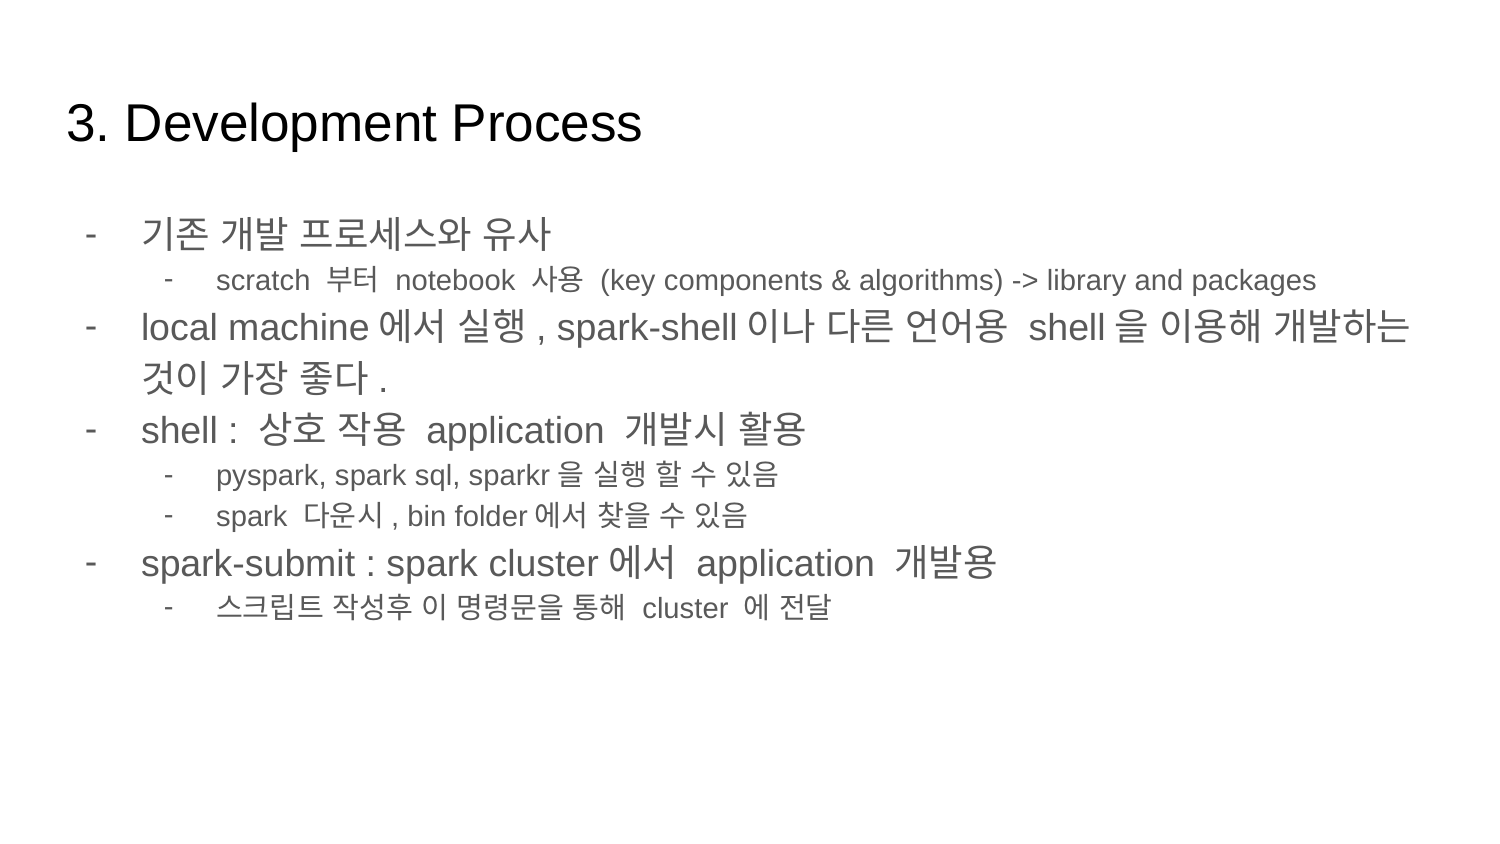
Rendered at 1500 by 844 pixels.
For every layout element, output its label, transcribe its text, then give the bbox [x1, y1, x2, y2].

title 3. Development Process [51, 72, 1449, 167]
list 기존 개발 프로세스와 유사 scratch 부터 notebook 사용 (key components & algorithms) -> library and packages local machine에서 실행, spark-shell이나 다른 언어용 shell을 이용해 개발하는 것이 가장 좋다. shell : 상호 작용 application 개발시 활용 pyspark, spark sql, sparkr을 실행 할 수 있음 spark 다운시, bin folder에서 찾을 수 있음 spark-submit : spark cluster에서 application 개발용 스크립트 작성후 이 명령문을 통해 cluster 에 전달 [51, 189, 1449, 750]
